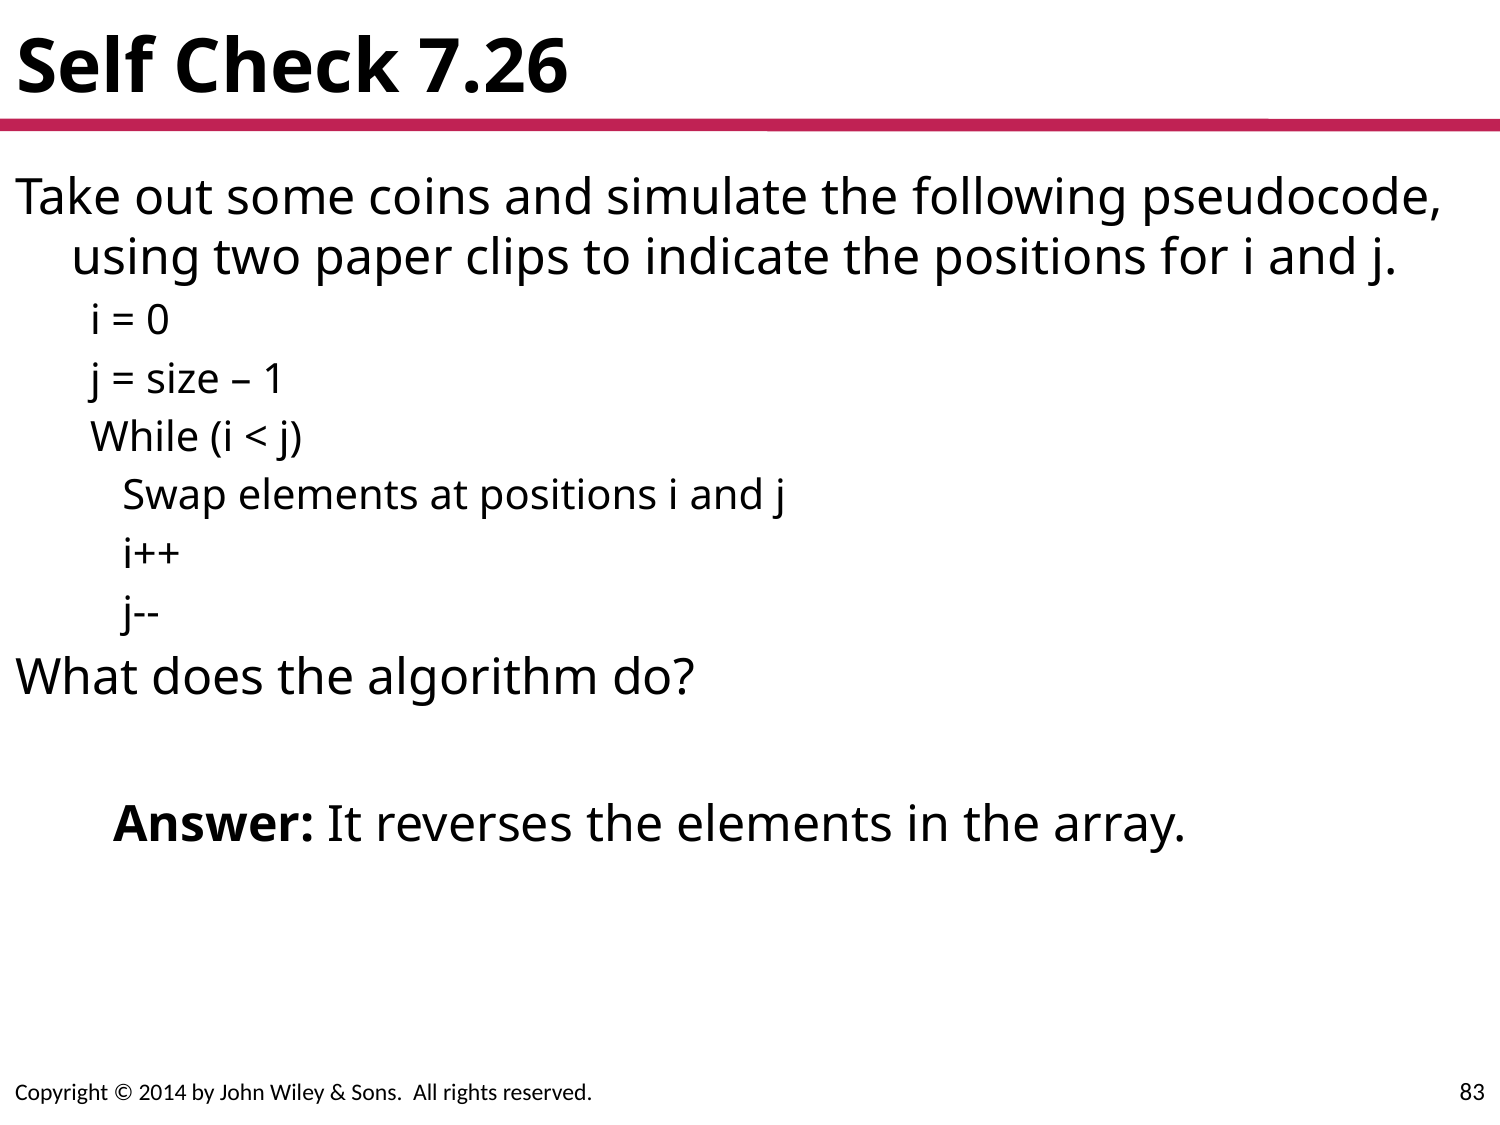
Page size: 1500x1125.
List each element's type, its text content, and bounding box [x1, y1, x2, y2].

title Self Check 7.26 [1, 0, 1500, 125]
list Take out some coins and simulate the following pseudocode, using two paper clips to indicate the positions for i and j. i = 0 j = size – 1 While (i < j) Swap elements at positions i and j i++ j-- What does the algorithm do? [0, 157, 1499, 785]
list Answer: It reverses the elements in the array. [98, 785, 1450, 863]
